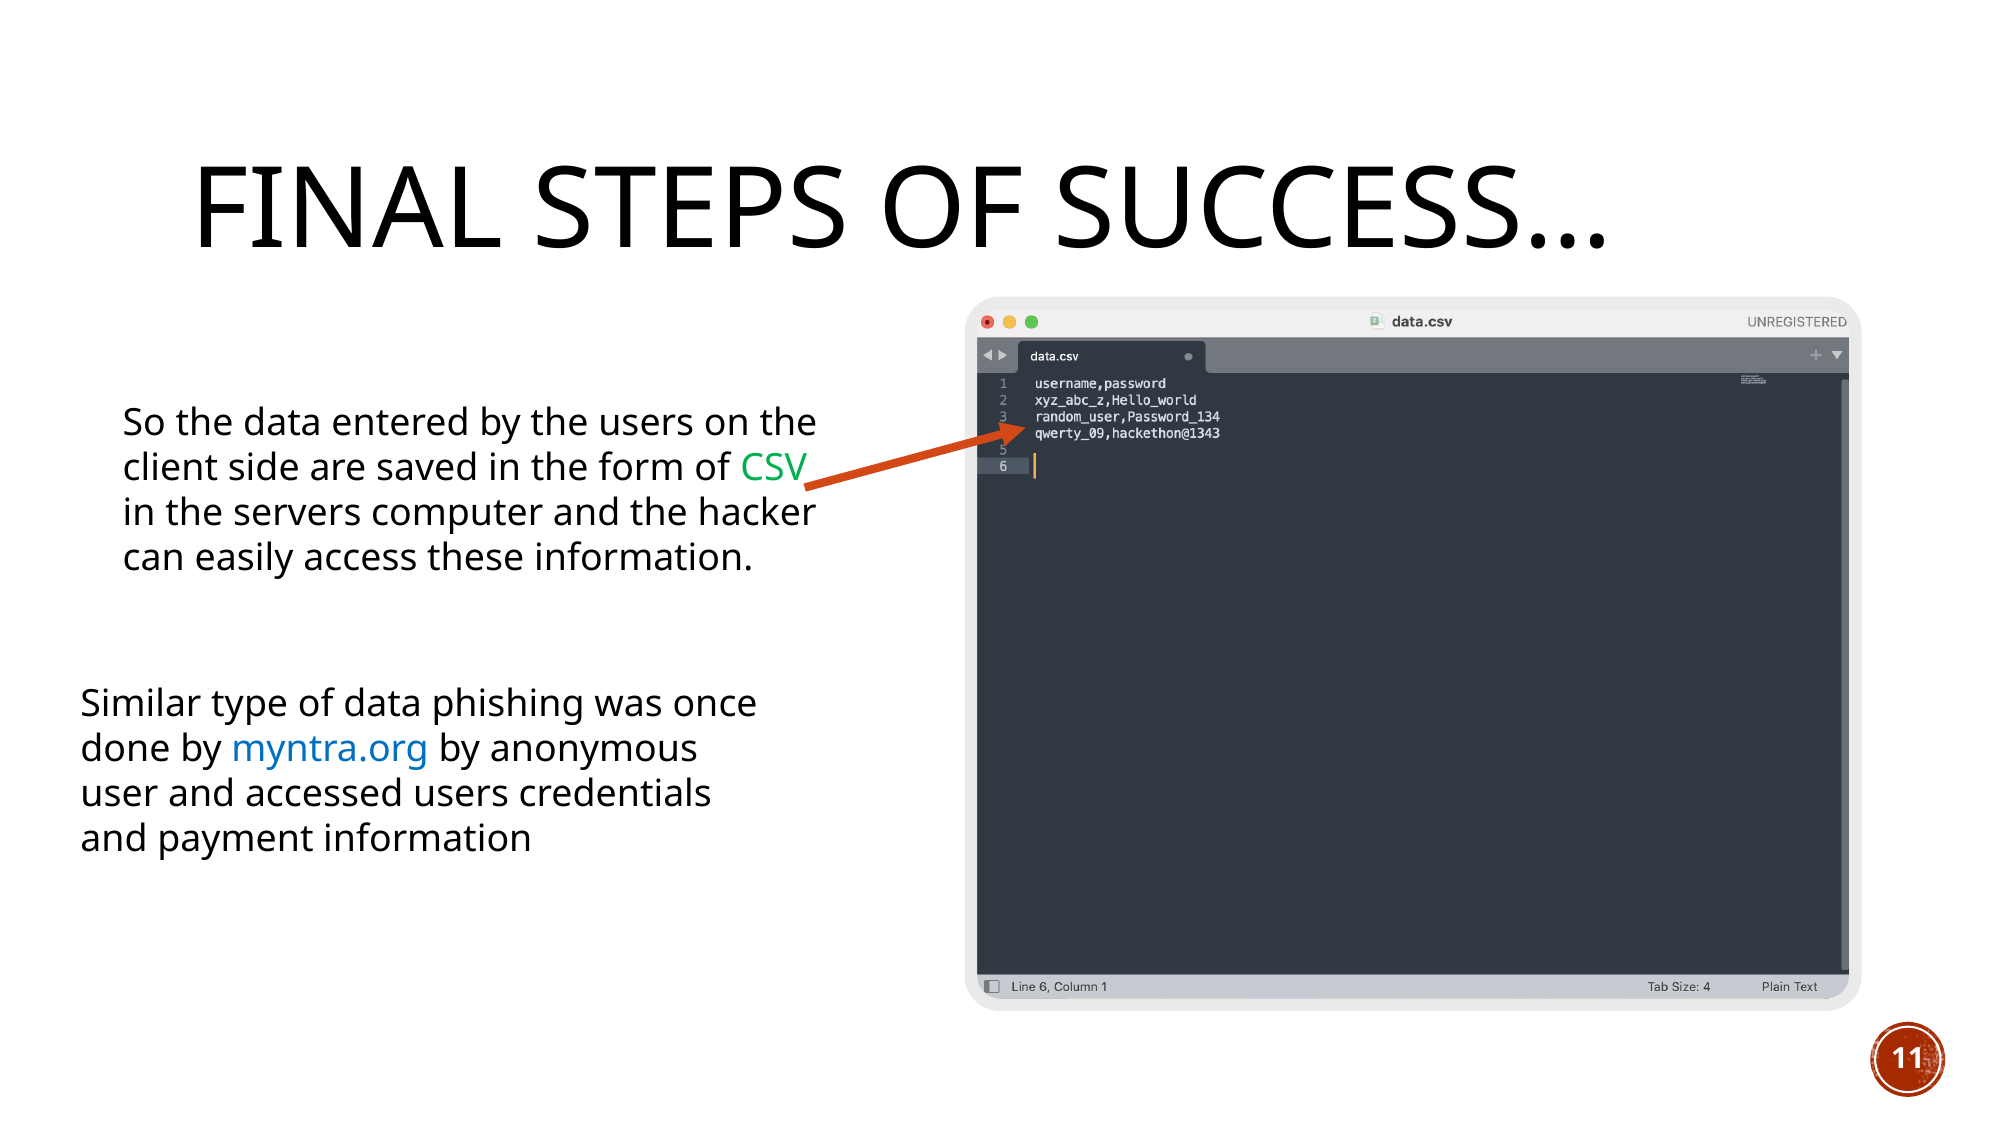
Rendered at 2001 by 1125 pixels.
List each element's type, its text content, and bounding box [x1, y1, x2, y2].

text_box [806, 429, 1025, 487]
title Final steps of success… [175, 79, 1826, 344]
text_box So the data entered by the users on the client side are saved in the form of CSV in the servers computer and the hacker can easily access these information. [107, 390, 842, 586]
text_box Similar type of data phishing was once done by myntra.org by anonymous user and accessed users credentials and payment information [65, 671, 781, 867]
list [971, 303, 1854, 1004]
slide_number 11 [1855, 1028, 1961, 1089]
